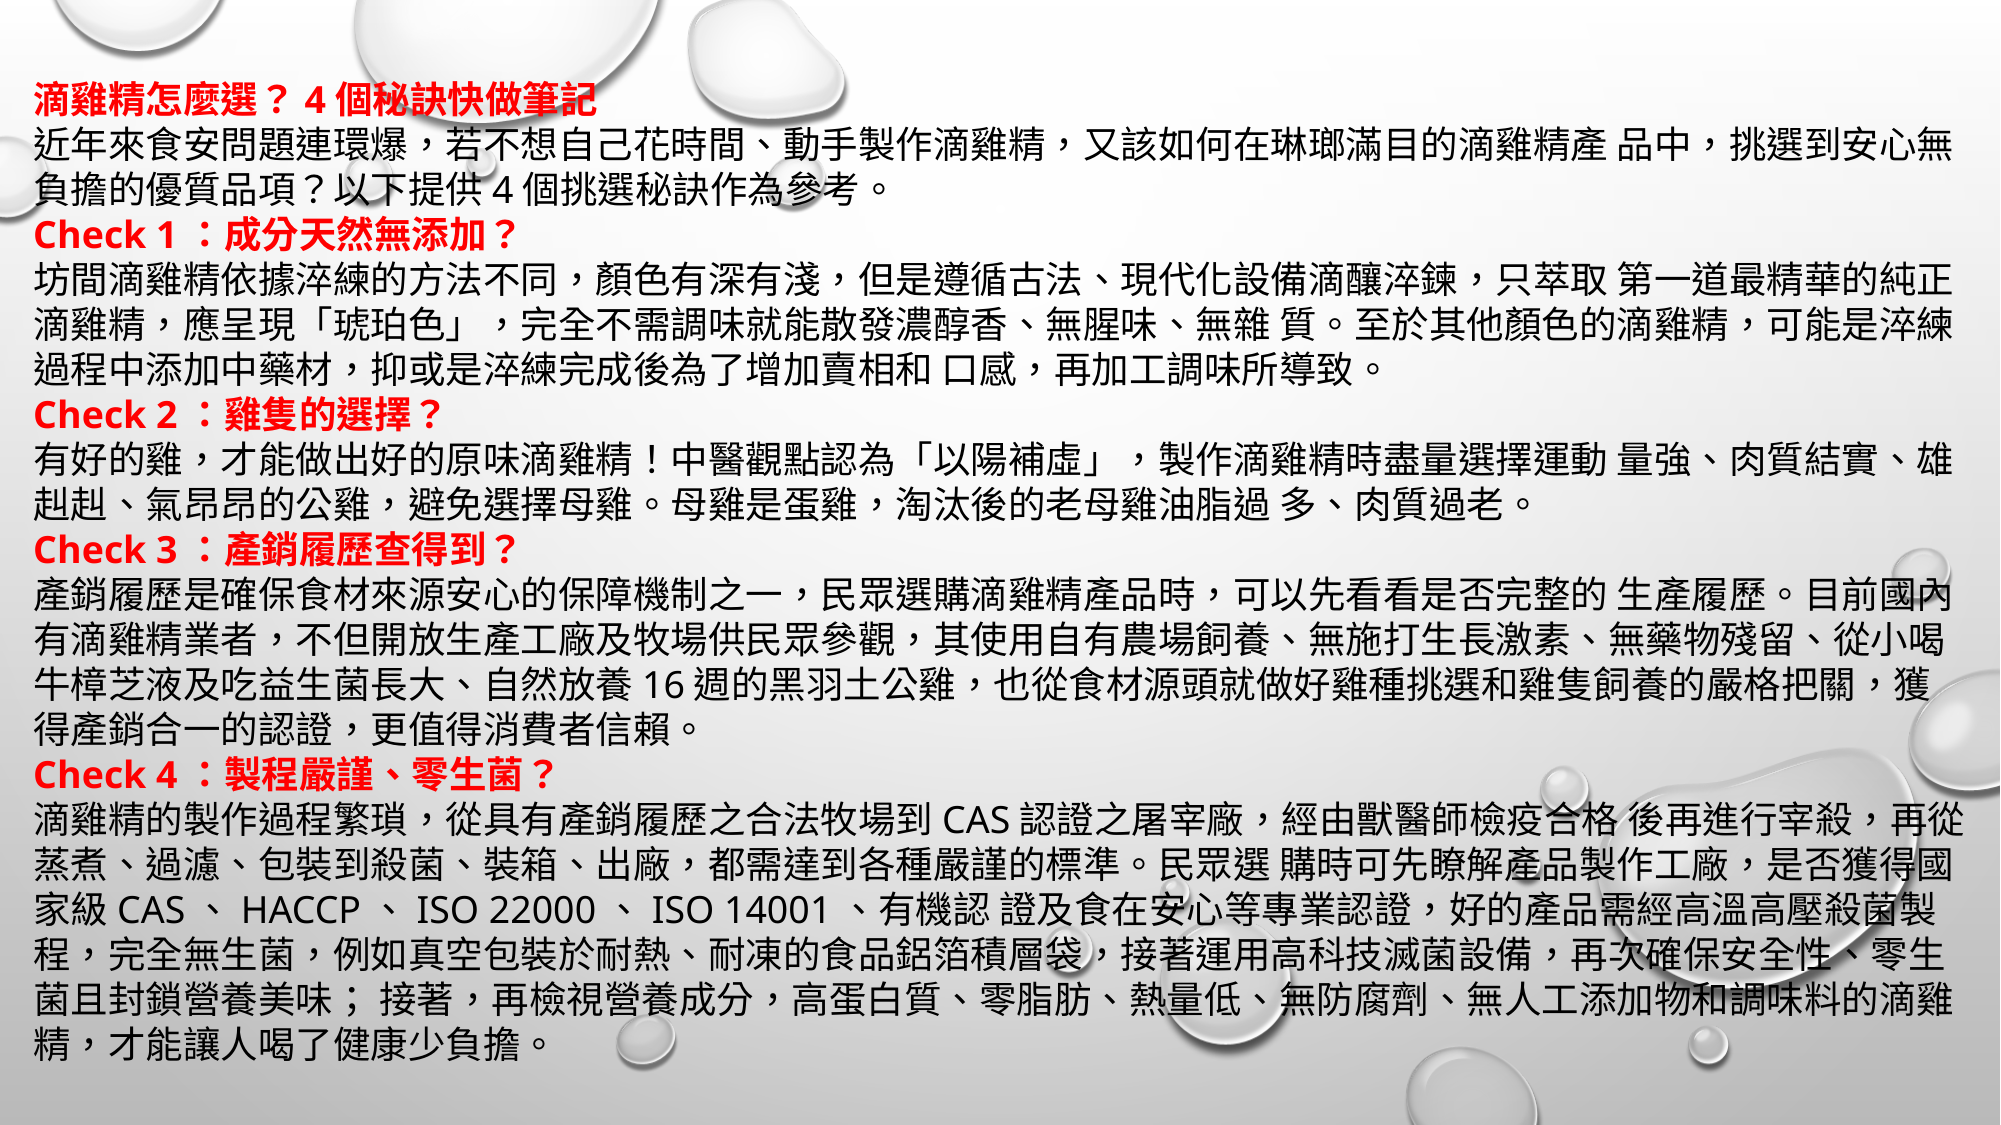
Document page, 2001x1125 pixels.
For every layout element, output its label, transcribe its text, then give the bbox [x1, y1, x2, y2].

text_box 滴雞精怎麼選？4個秘訣快做筆記 近年來食安問題連環爆，若不想自己花時間、動手製作滴雞精，又該如何在琳瑯滿目的滴雞精產 品中，挑選到安心無負擔的優質品項？以下提供4個挑選秘訣作為參考。 Check 1：成分天然無添加？ 坊間滴雞精依據淬練的方法不同，顏色有深有淺，但是遵循古法、現代化設備滴釀淬鍊，只萃取 第一道最精華的純正滴雞精，應呈現「琥珀色」，完全不需調味就能散發濃醇香、無腥味、無雜 質。至於其他顏色的滴雞精，可能是淬練過程中添加中藥材，抑或是淬練完成後為了增加賣相和 口感，再加工調味所導致。 Check 2：雞隻的選擇？ 有好的雞，才能做出好的原味滴雞精！中醫觀點認為「以陽補虛」，製作滴雞精時盡量選擇運動 量強、肉質結實、雄赳赳、氣昂昂的公雞，避免選擇母雞。母雞是蛋雞，淘汰後的老母雞油脂過 多、肉質過老。 Check 3：產銷履歷查得到？ 產銷履歷是確保食材來源安心的保障機制之一，民眾選購滴雞精產品時，可以先看看是否完整的 生產履歷。目前國內有滴雞精業者，不但開放生產工廠及牧場供民眾參觀，其使用自有農場飼養、無施打生長激素、無藥物殘留、從小喝牛樟芝液及吃益生菌長大、自然放養16週的黑羽土公雞，也從食材源頭就做好雞種挑選和雞隻飼養的嚴格把關，獲得產銷合一的認證，更值得消費者信賴。 Check 4：製程嚴謹、零生菌？ 滴雞精的製作過程繁瑣，從具有產銷履歷之合法牧場到CAS認證之屠宰廠，經由獸醫師檢疫合格 後再進行宰殺，再從蒸煮、過濾、包裝到殺菌、裝箱、出廠，都需達到各種嚴謹的標準。民眾選 購時可先瞭解產品製作工廠，是否獲得國家級CAS、HACCP、ISO 22000、ISO 14001、有機認 證及食在安心等專業認證，好的產品需經高溫高壓殺菌製程，完全無生菌，例如真空包裝於耐熱、耐凍的食品鋁箔積層袋，接著運用高科技滅菌設備，再次確保安全性、零生菌且封鎖營養美味； 接著，再檢視營養成分，高蛋白質、零脂肪、熱量低、無防腐劑、無人工添加物和調味料的滴雞 精，才能讓人喝了健康少負擔。 [18, 69, 1982, 1074]
picture [0, 0, 2000, 1125]
